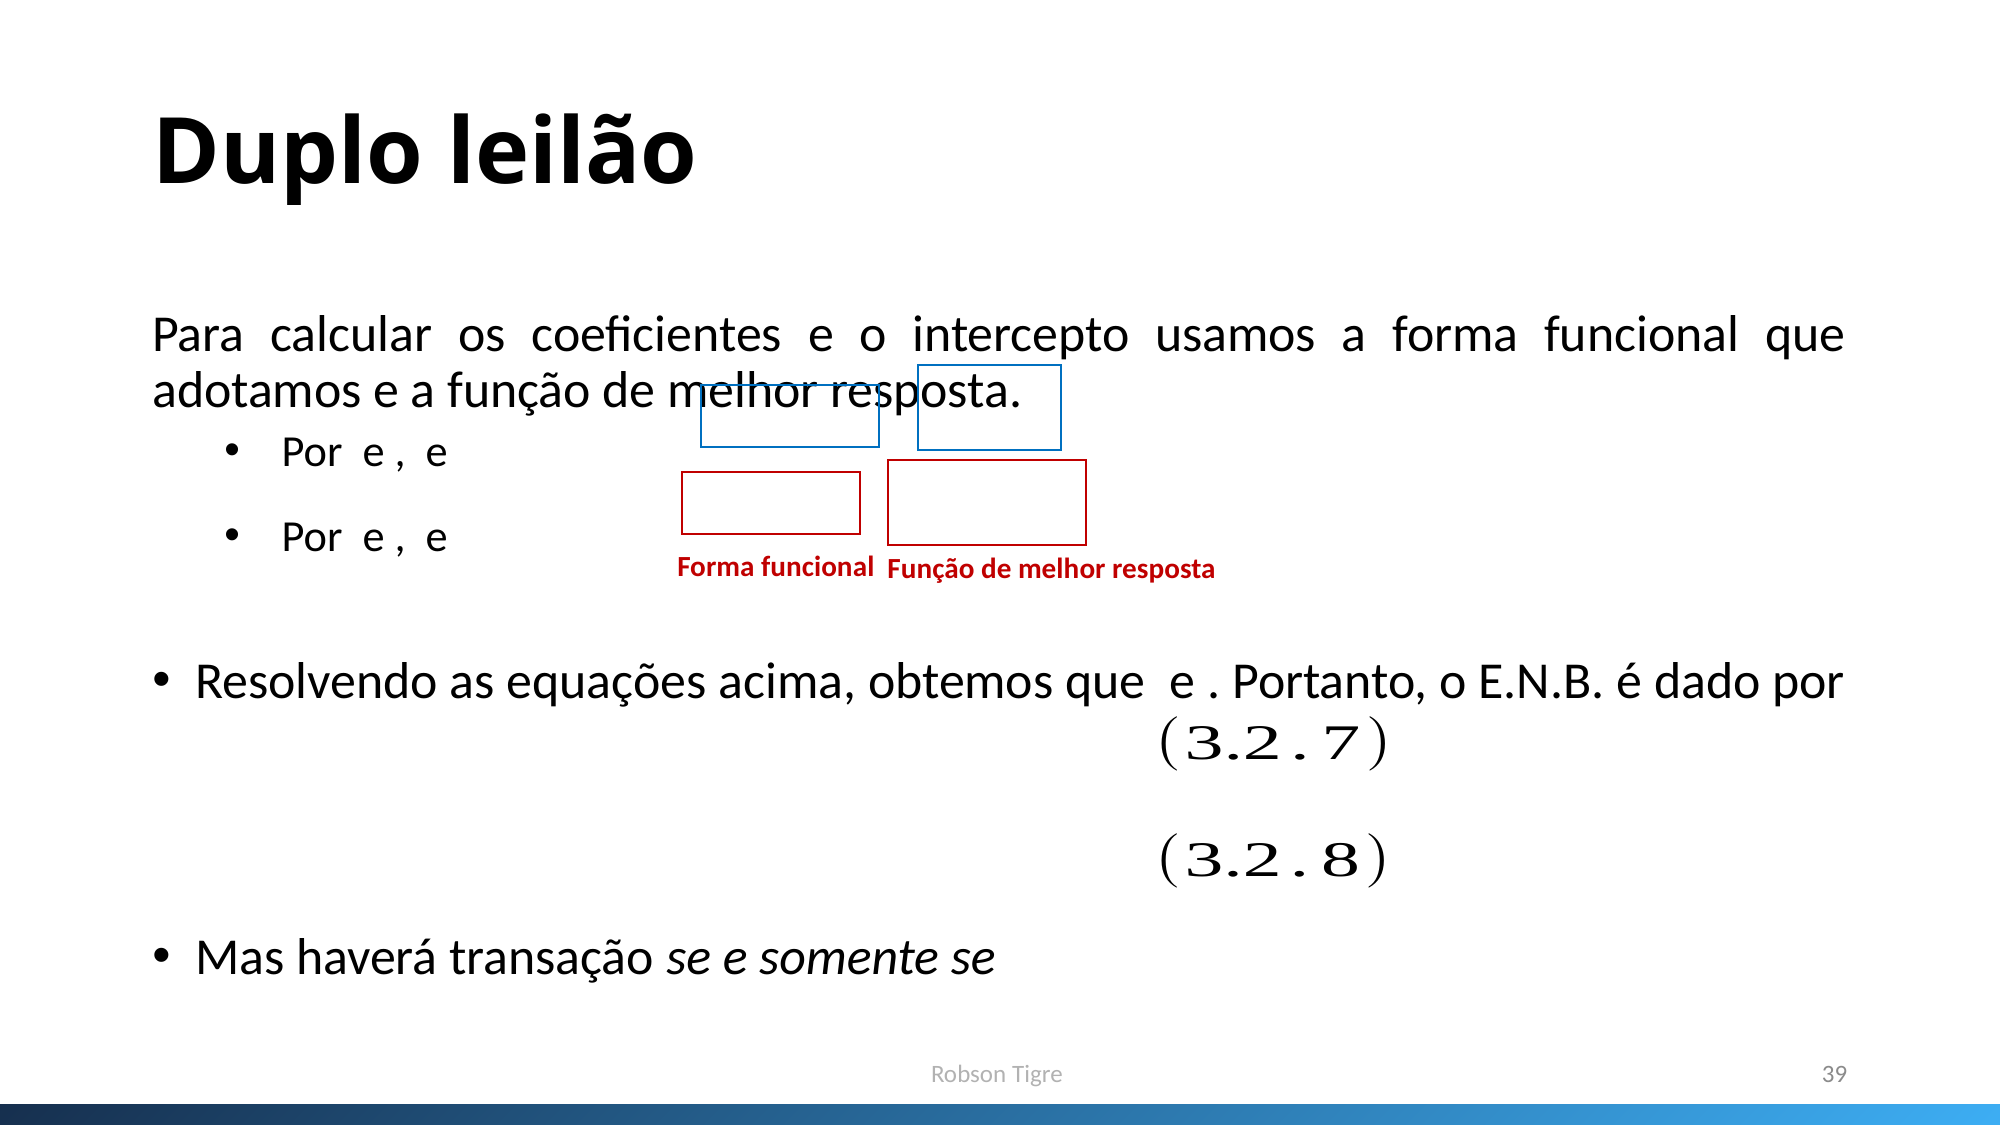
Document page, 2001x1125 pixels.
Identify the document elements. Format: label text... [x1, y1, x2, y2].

text_box [917, 364, 1062, 451]
text_box Forma funcional [662, 540, 982, 591]
footer Robson Tigre [662, 1042, 1338, 1103]
text_box [887, 459, 1087, 541]
title Duplo leilão [137, 52, 1863, 255]
text_box Função de melhor resposta [872, 541, 1248, 592]
text_box [681, 471, 861, 535]
text_box [700, 384, 880, 448]
slide_number 39 [1412, 1042, 1863, 1103]
